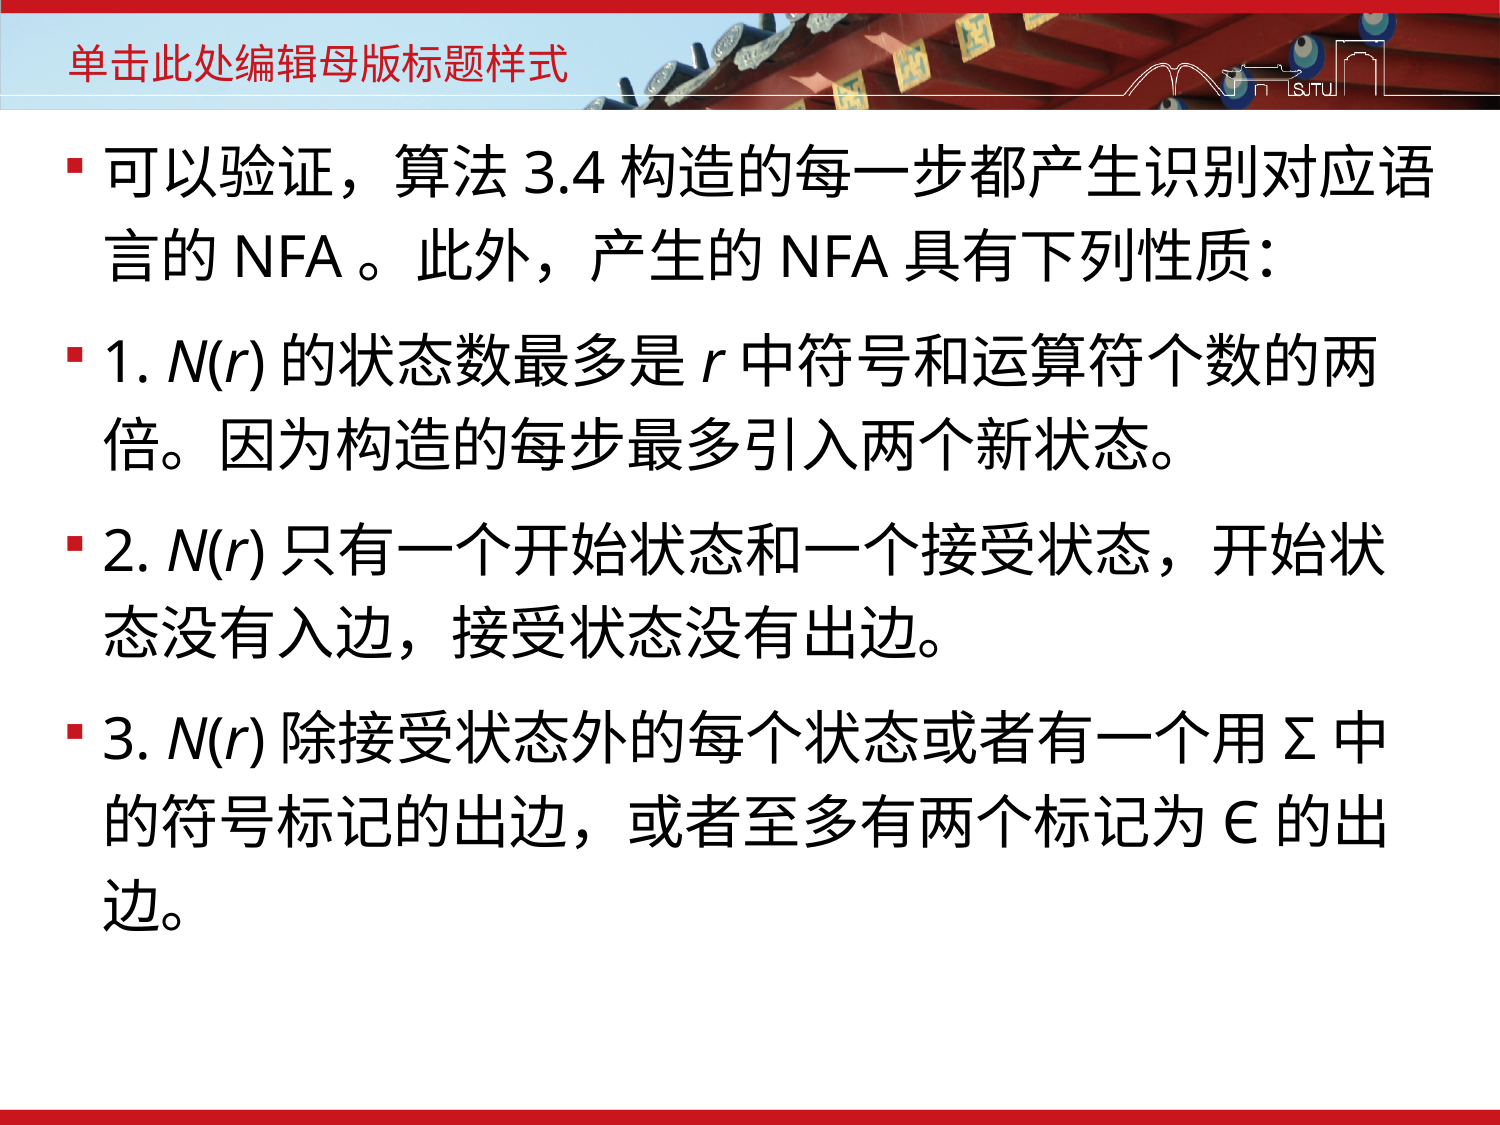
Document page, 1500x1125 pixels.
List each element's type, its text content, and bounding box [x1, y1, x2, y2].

picture [0, 0, 1500, 110]
list 可以验证，算法3.4构造的每一步都产生识别对应语言的NFA。此外，产生的NFA具有下列性质： 1. N(r)的状态数最多是r中符号和运算符个数的两倍。因为构造的每步最多引入两个新状态。 2. N(r)只有一个开始状态和一个接受状态，开始状态没有入边，接受状态没有出边。 3. N(r)除接受状态外的每个状态或者有一个用Σ中的符号标记的出边，或者至多有两个标记为Є的出边。 [49, 113, 1451, 1001]
